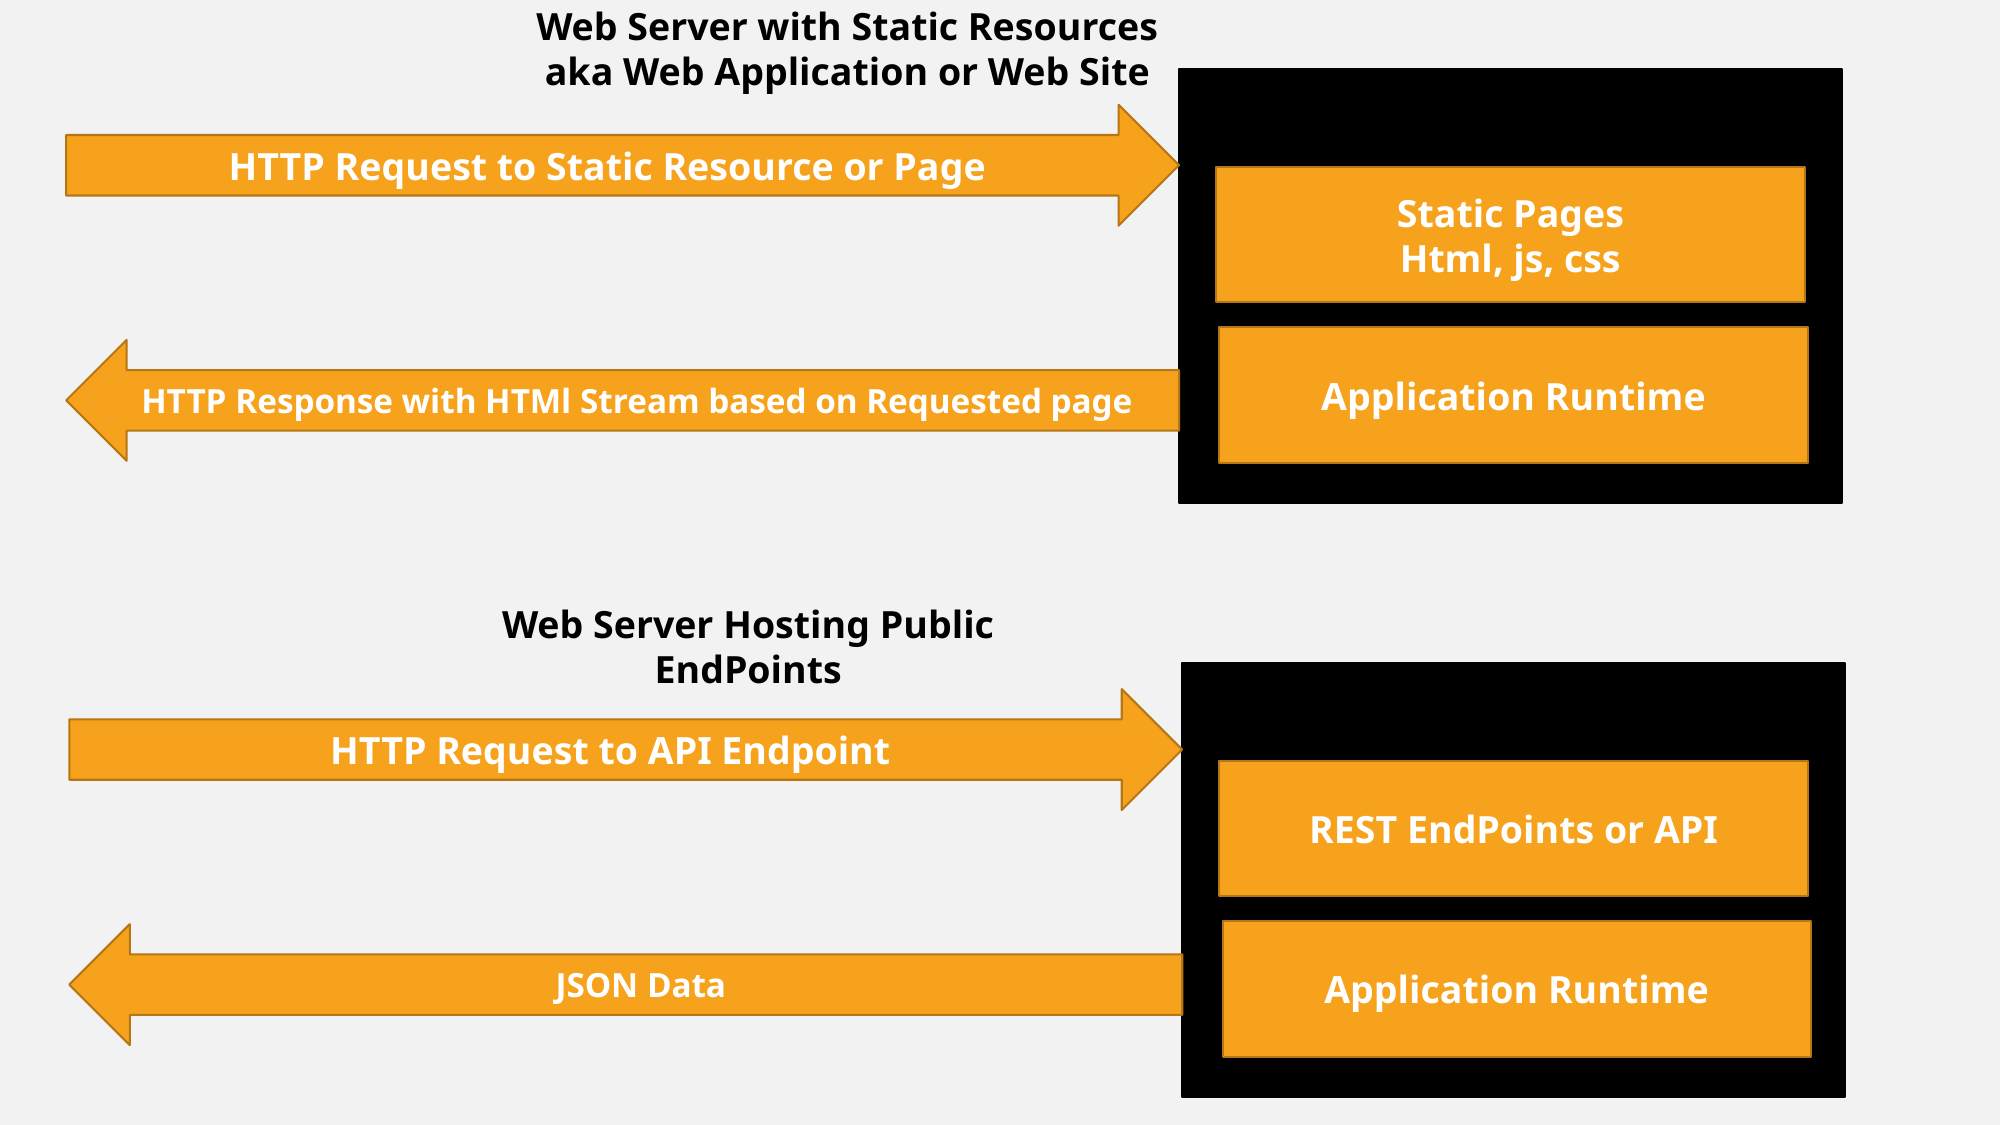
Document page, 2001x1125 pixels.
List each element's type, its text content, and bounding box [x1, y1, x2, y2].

text_box Application Runtime [1222, 920, 1812, 1058]
text_box Web Server Hosting Public EndPoints [416, 593, 1080, 699]
text_box Static Pages Html, js, css [1215, 166, 1806, 303]
text_box HTTP Request to Static Resource or Page [65, 103, 1180, 227]
text_box REST EndPoints or API [1218, 760, 1809, 897]
text_box HTTP Request to API Endpoint [68, 688, 1183, 811]
text_box [1181, 662, 1846, 1098]
text_box Web Server with Static Resources aka Web Application or Web Site [516, 0, 1179, 101]
text_box Application Runtime [1218, 326, 1809, 464]
text_box HTTP Response with HTMl Stream based on Requested page [65, 338, 1181, 462]
text_box [1178, 68, 1843, 504]
text_box JSON Data [68, 923, 1184, 1047]
